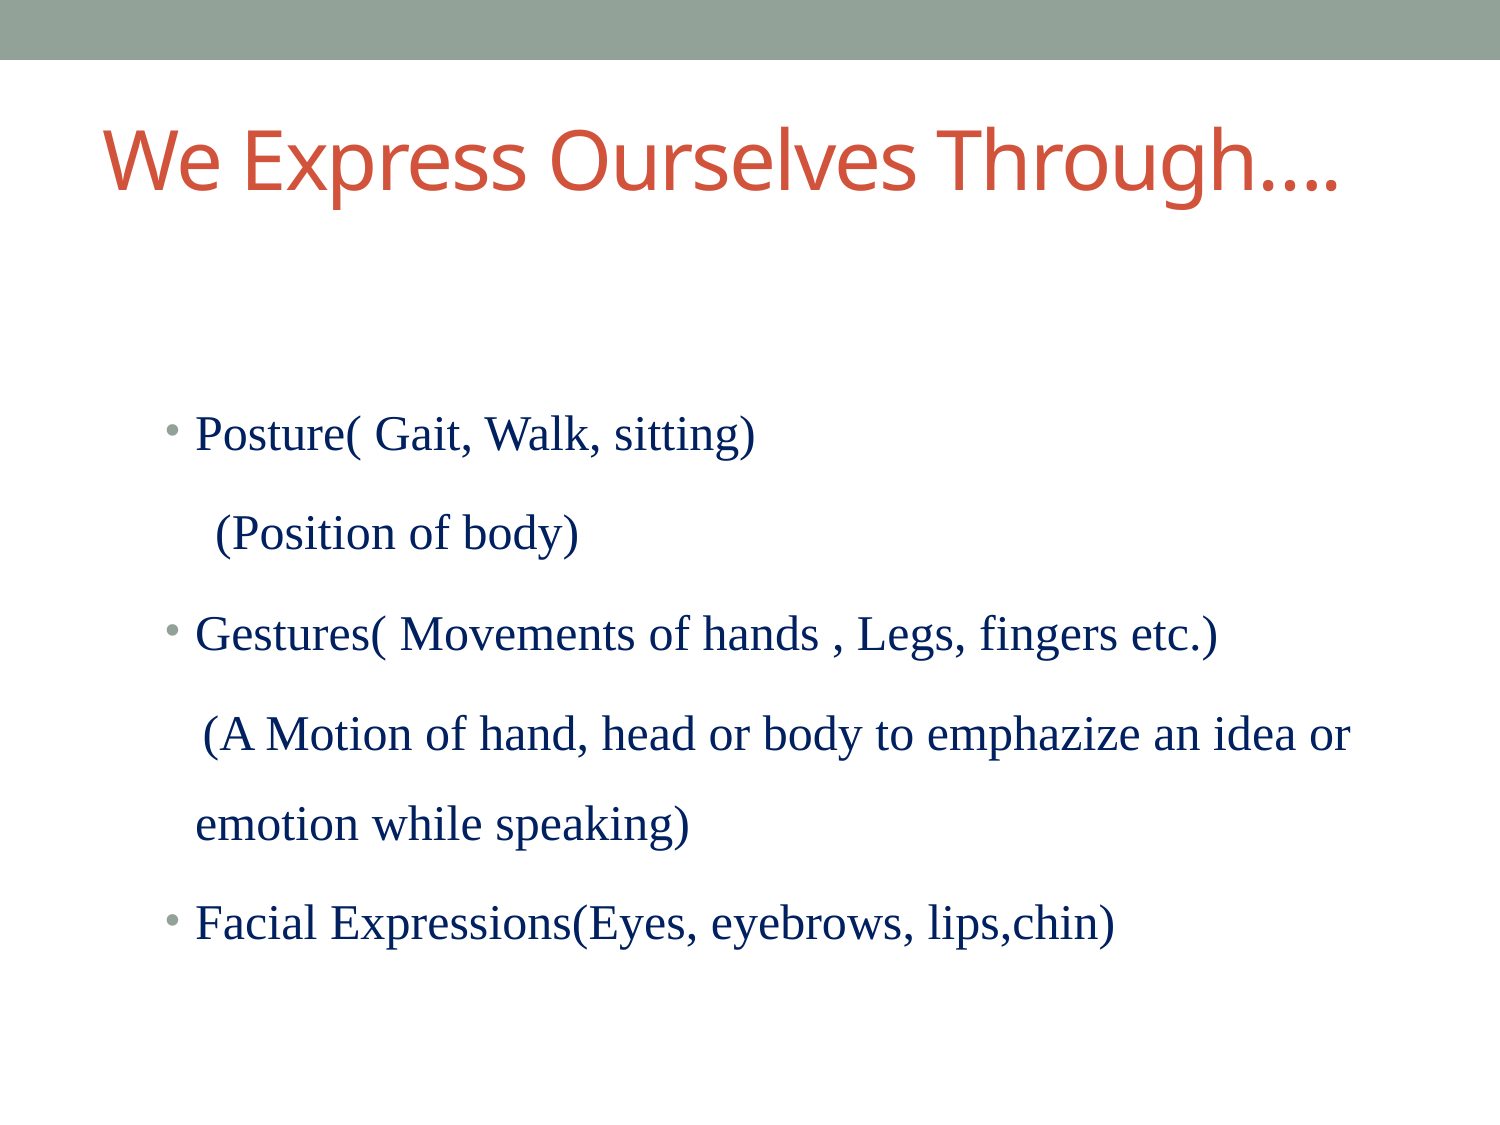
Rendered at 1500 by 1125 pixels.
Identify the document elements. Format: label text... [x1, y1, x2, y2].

title We Express Ourselves Through…. [87, 24, 1500, 289]
list Posture( Gait, Walk, sitting) (Position of body) Gestures( Movements of hands , Legs, fingers etc.) (A Motion of hand, head or body to emphazize an idea or emotion while speaking) Facial Expressions(Eyes, eyebrows, lips,chin) [150, 362, 1425, 1038]
